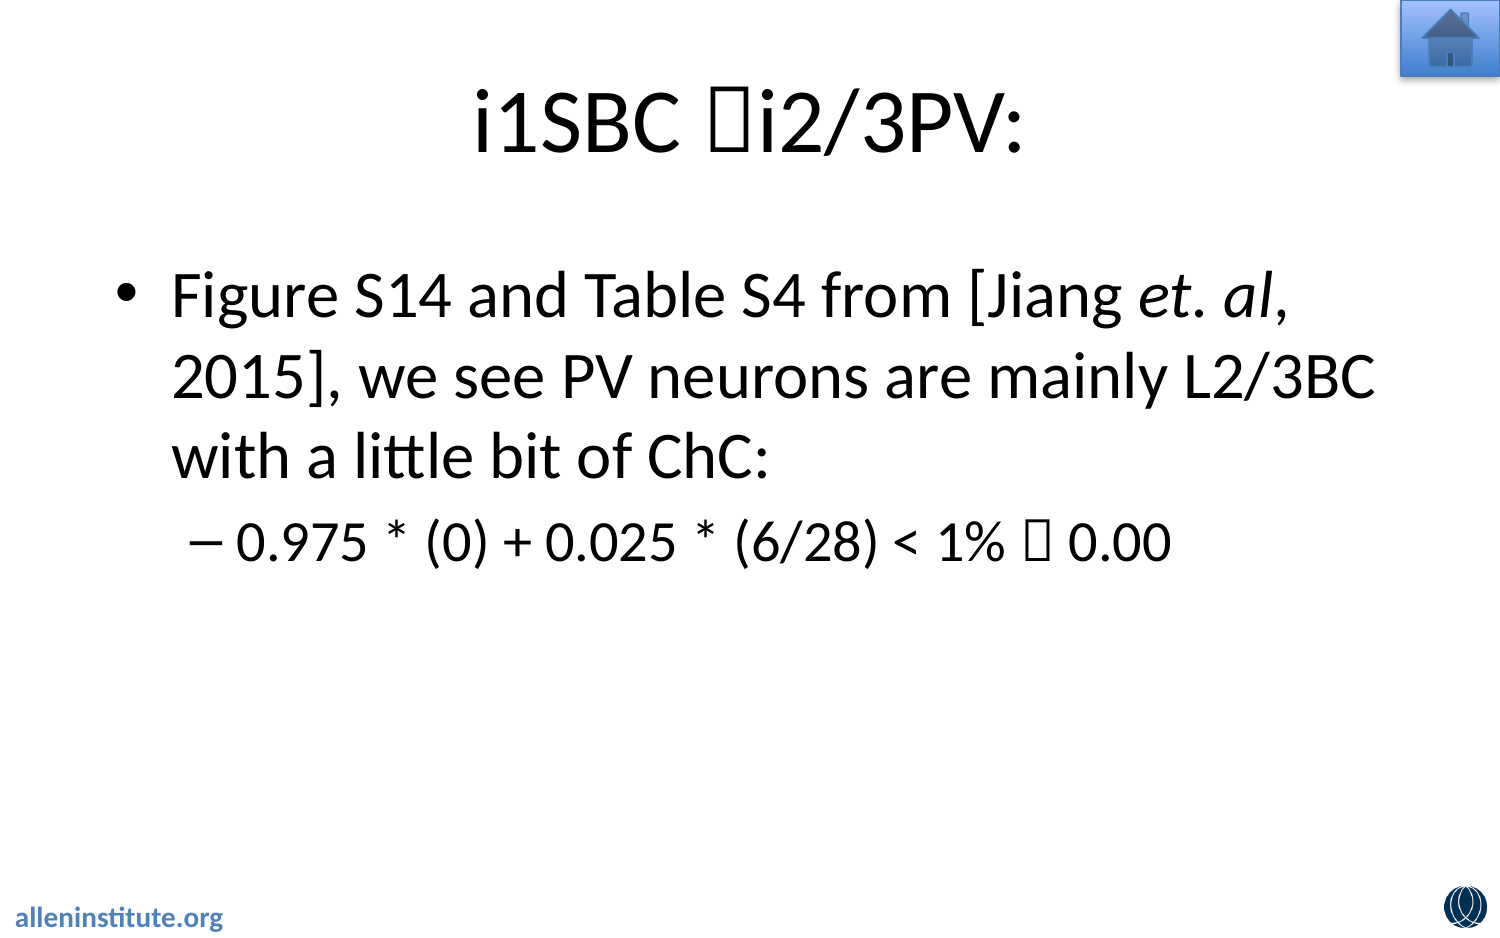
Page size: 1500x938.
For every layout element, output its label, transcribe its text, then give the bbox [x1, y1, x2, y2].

picture [1444, 886, 1487, 928]
title i1SBC i2/3PV: [75, 37, 1425, 194]
list [75, 218, 1425, 838]
text_box Figure S14 and Table S4 from [Jiang et. al, 2015], we see PV neurons are mainly L2/3BC with a little bit of ChC: 0.975 * (0) + 0.025 * (6/28) < 1%  0.00 [99, 243, 1450, 863]
